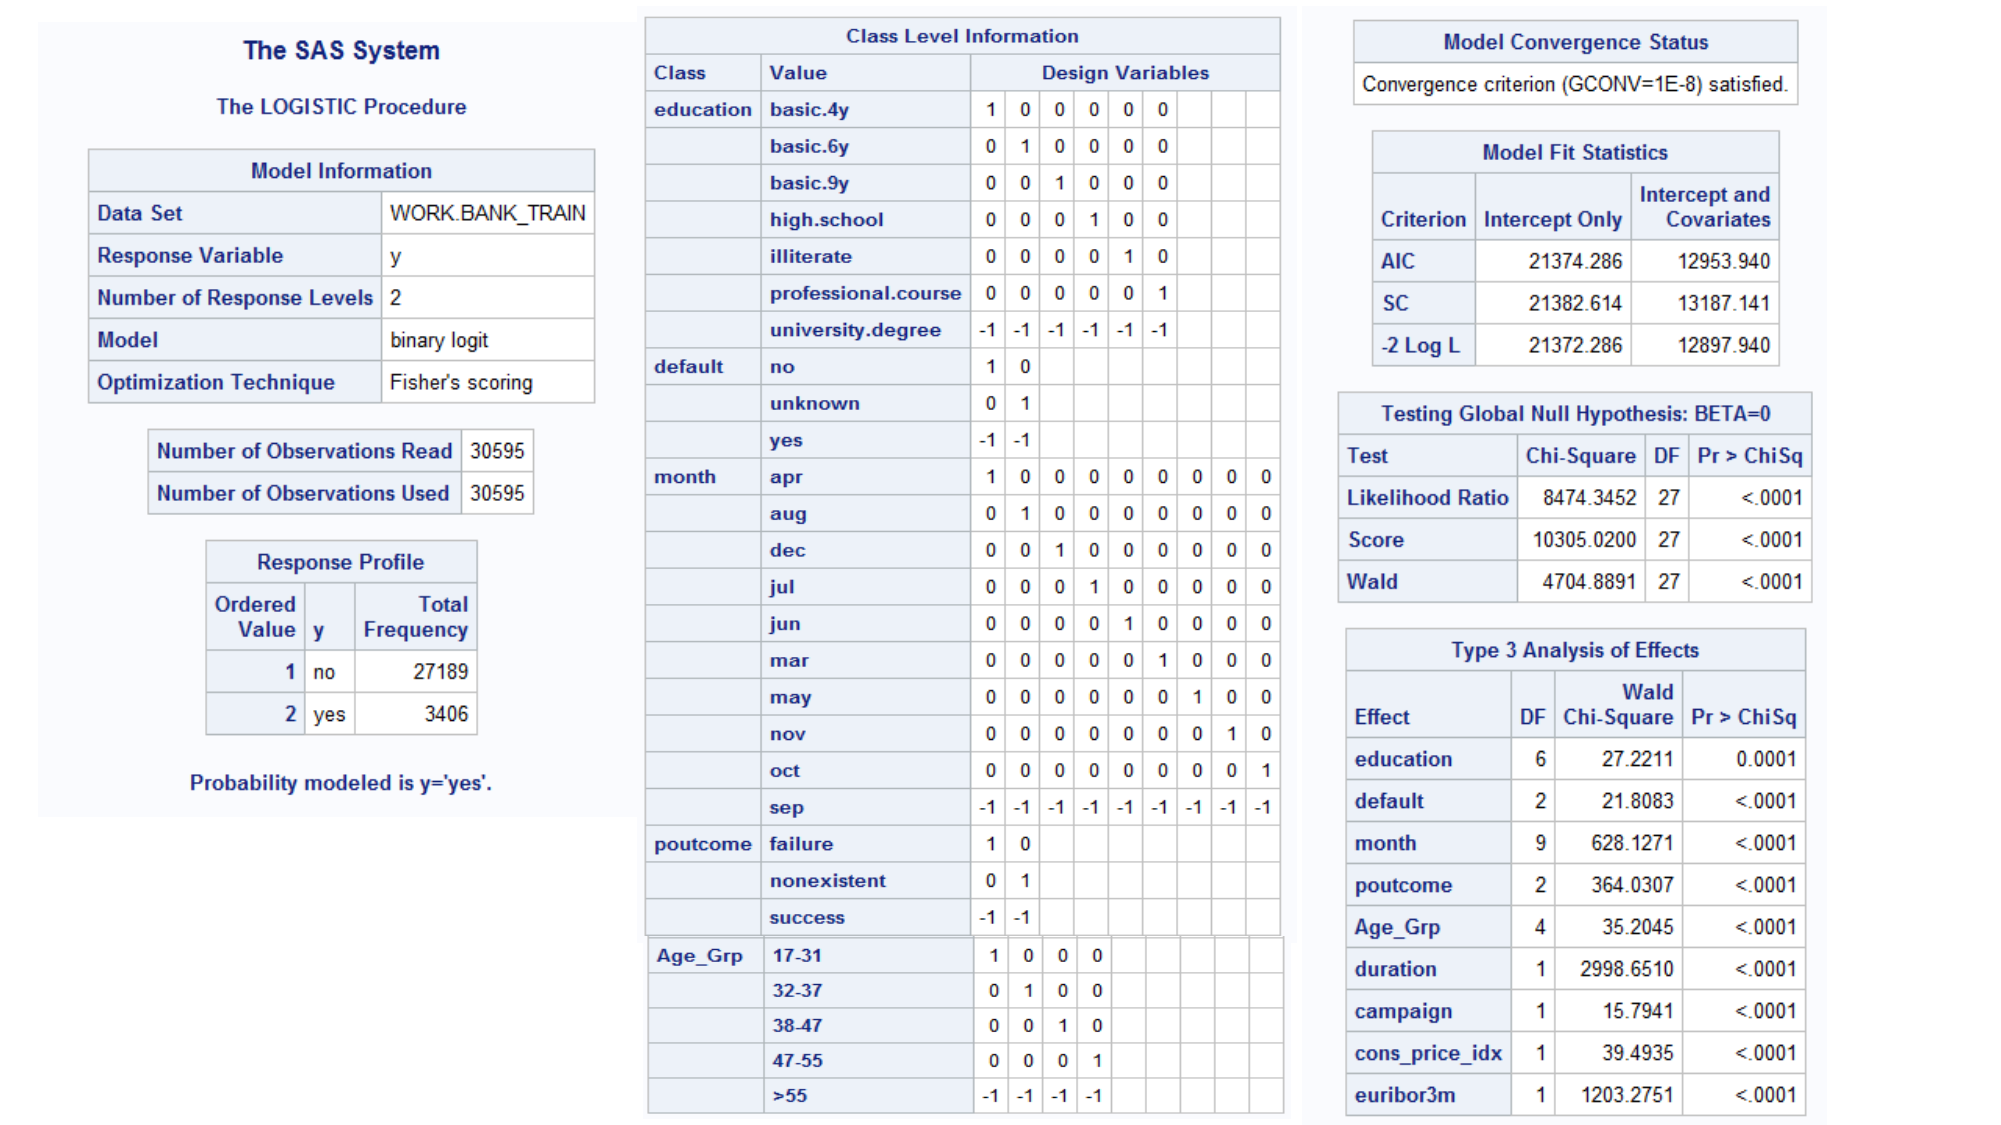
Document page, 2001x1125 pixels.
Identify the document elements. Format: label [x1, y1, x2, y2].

picture [1302, 6, 1827, 1125]
picture [38, 6, 1297, 1119]
